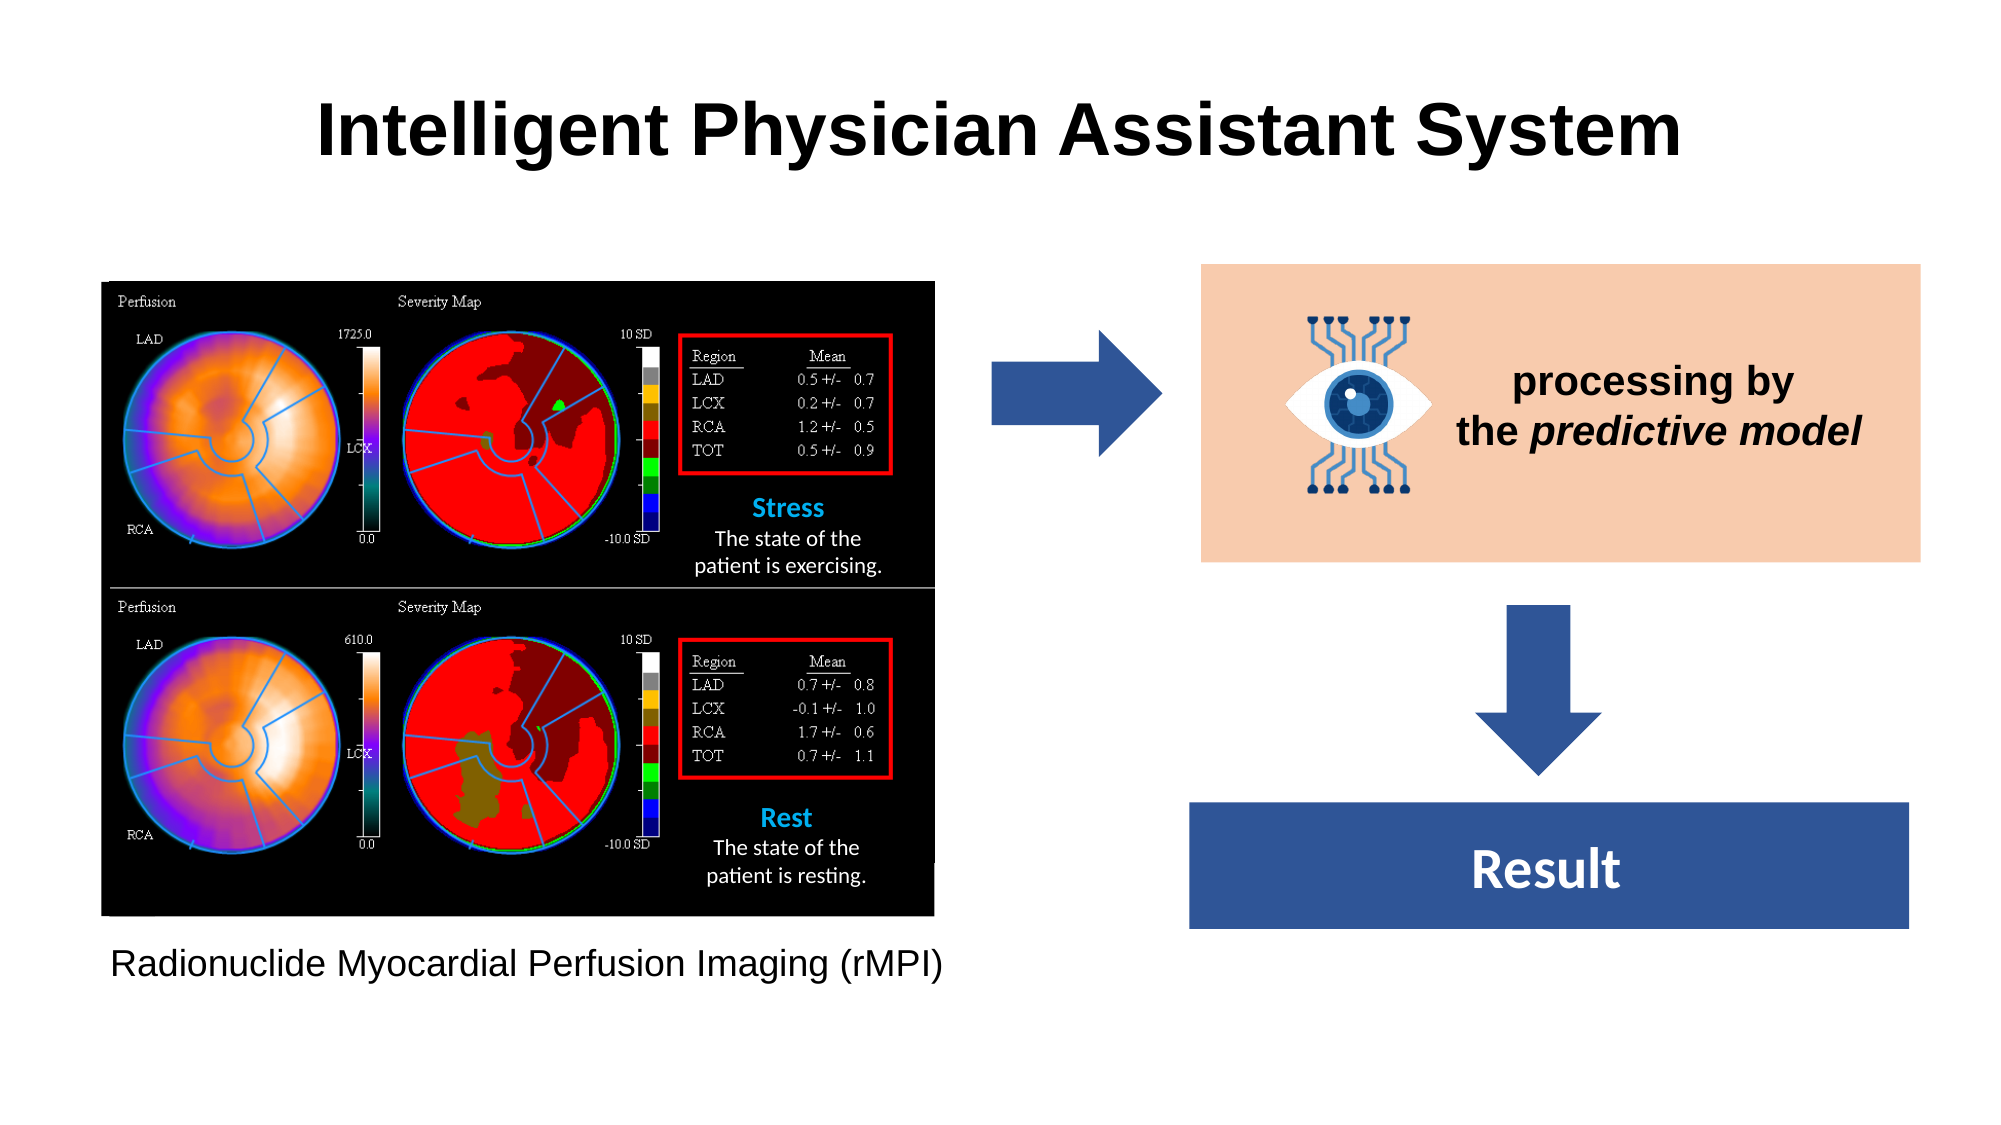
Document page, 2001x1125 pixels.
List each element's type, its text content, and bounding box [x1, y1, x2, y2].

text_box [990, 327, 1164, 460]
text_box Intelligent Physician Assistant System [0, 73, 2000, 178]
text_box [1201, 264, 1967, 563]
text_box [1188, 801, 1910, 930]
text_box Result [1299, 822, 1794, 908]
text_box [1472, 604, 1605, 778]
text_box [84, 281, 970, 993]
